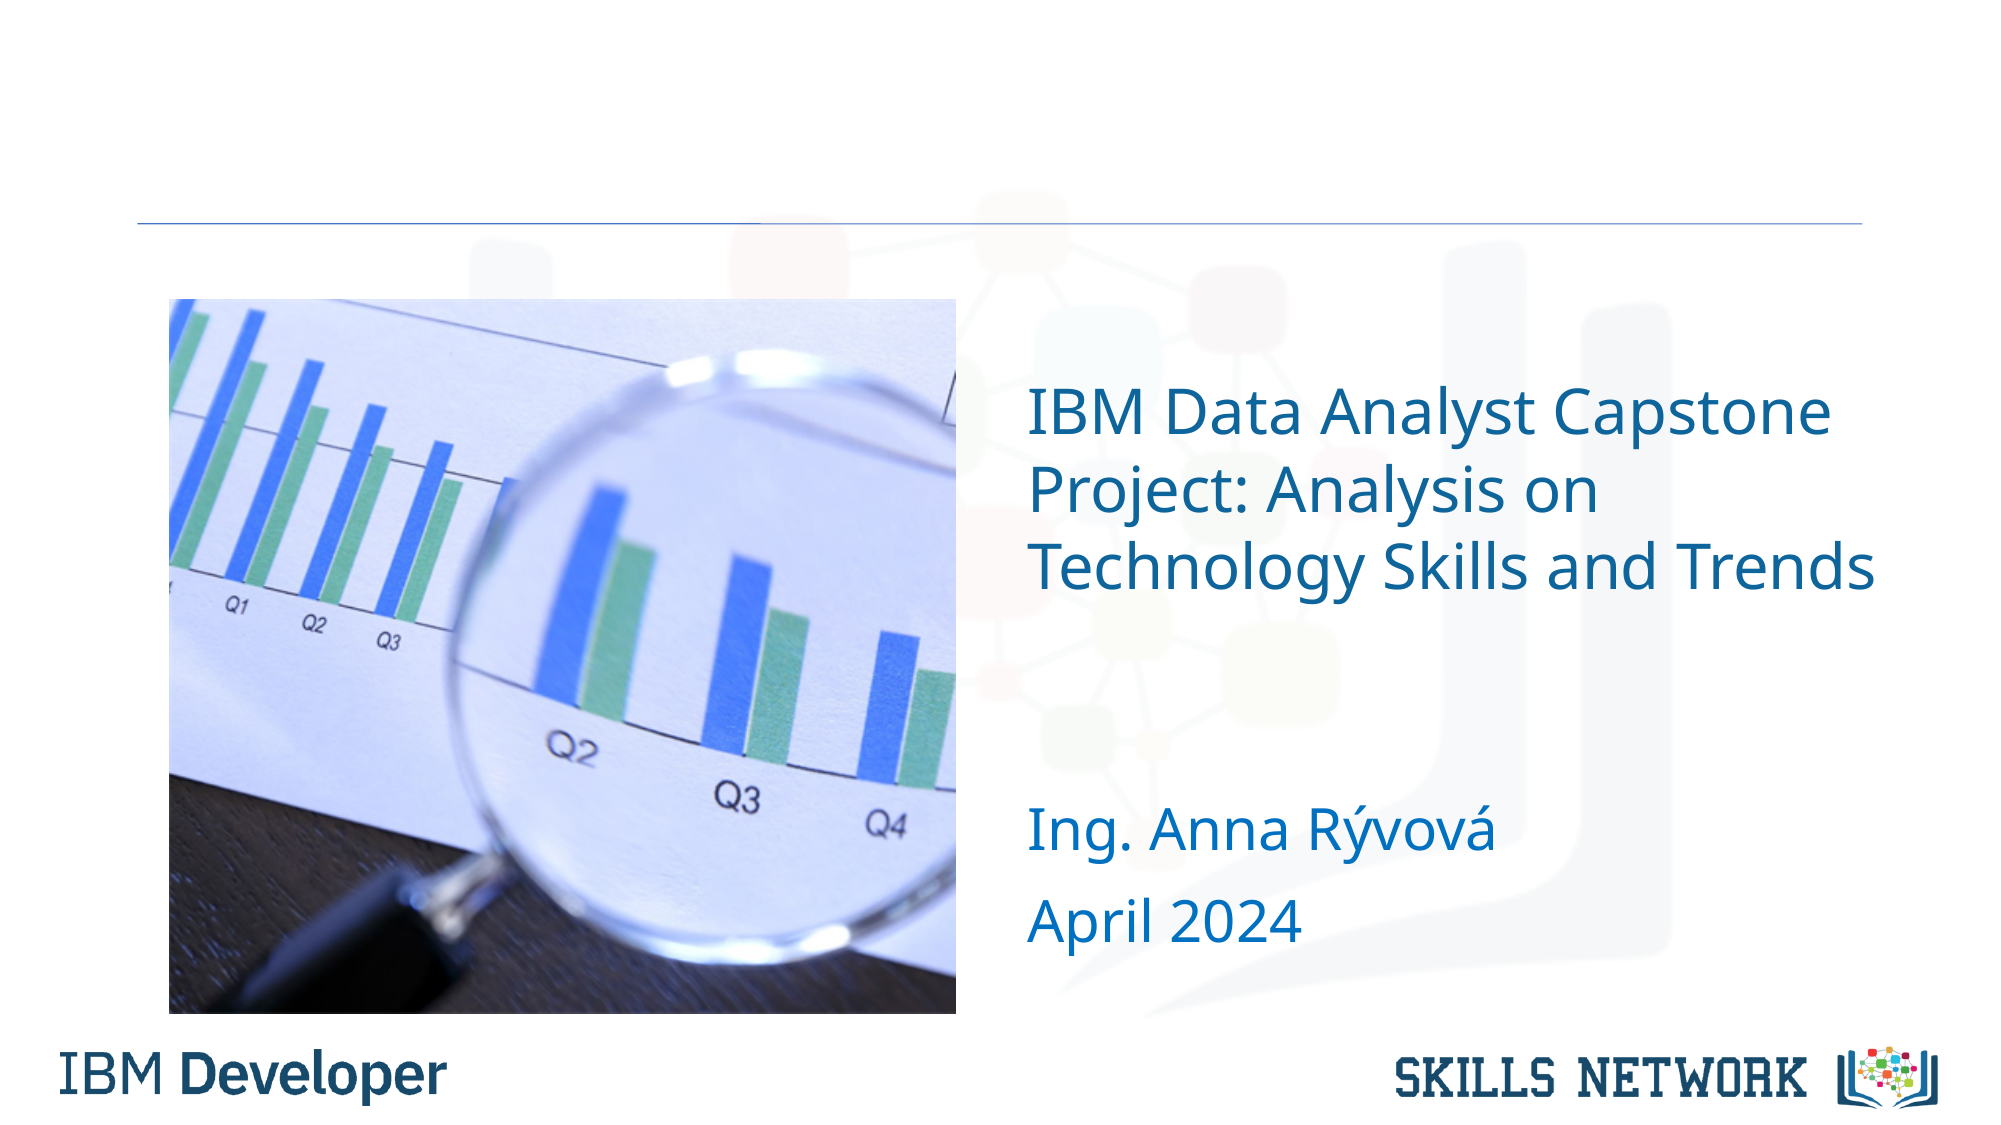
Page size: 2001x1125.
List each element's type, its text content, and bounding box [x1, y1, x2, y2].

list Ing. Anna Rývová April 2024 [1012, 786, 1863, 1014]
picture [1390, 1045, 1945, 1111]
picture [169, 299, 956, 1014]
title IBM Data Analyst Capstone Project: Analysis on Technology Skills and Trends [1012, 329, 1897, 649]
picture [55, 1045, 459, 1108]
